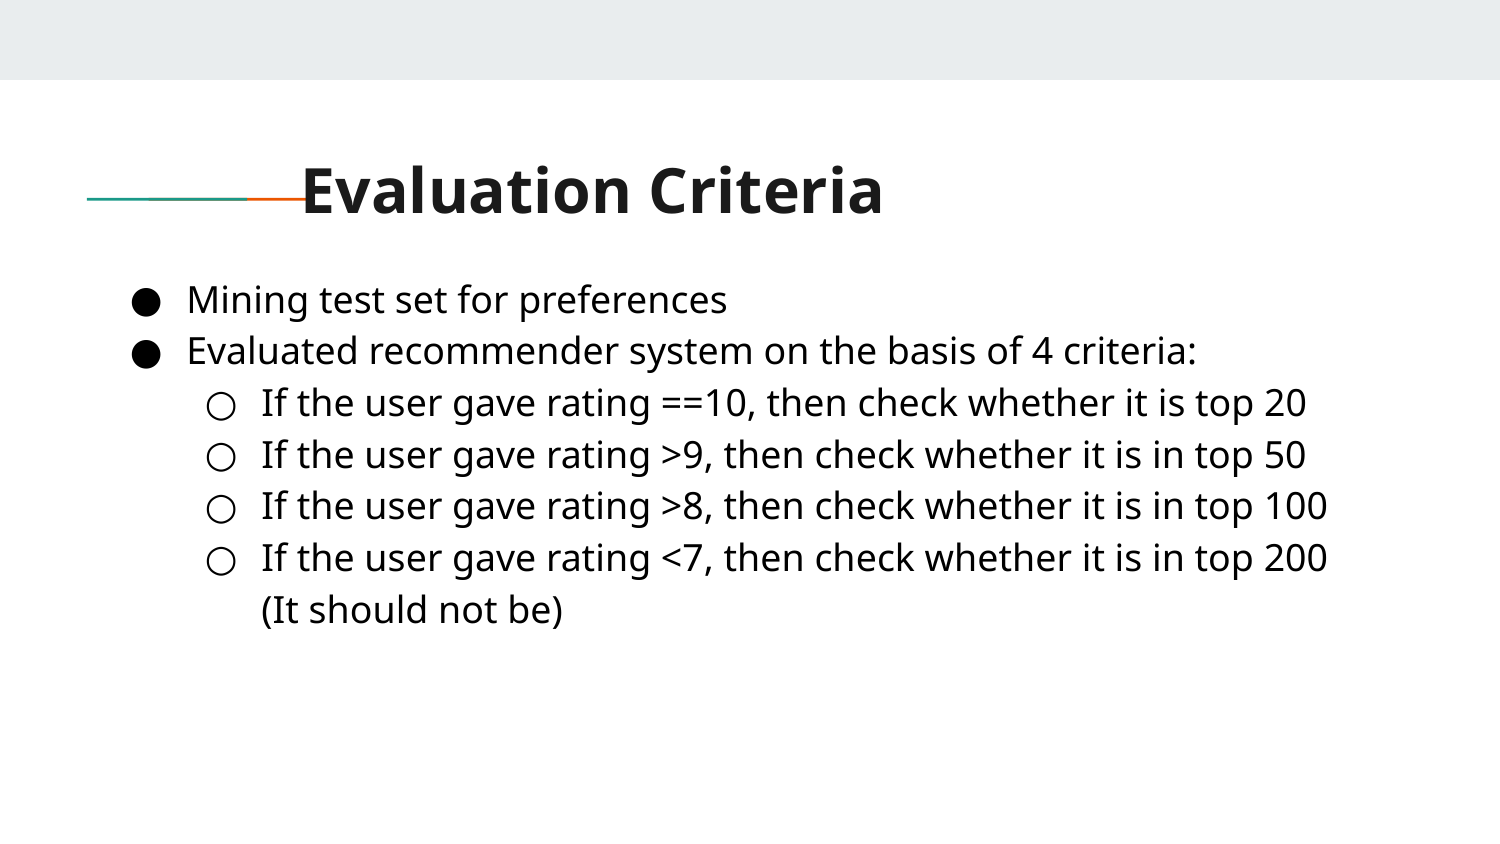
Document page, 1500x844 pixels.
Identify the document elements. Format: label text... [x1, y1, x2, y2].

title Evaluation Criteria [285, 135, 1408, 252]
subtitle Mining test set for preferences Evaluated recommender system on the basis of 4 criteria: If the user gave rating ==10, then check whether it is top 20 If the user gave rating >9, then check whether it is in top 50 If the user gave rating >8, then check whether it is in top 100 If the user gave rating <7, then check whether it is in top 200 (It should not be) [96, 253, 1385, 741]
